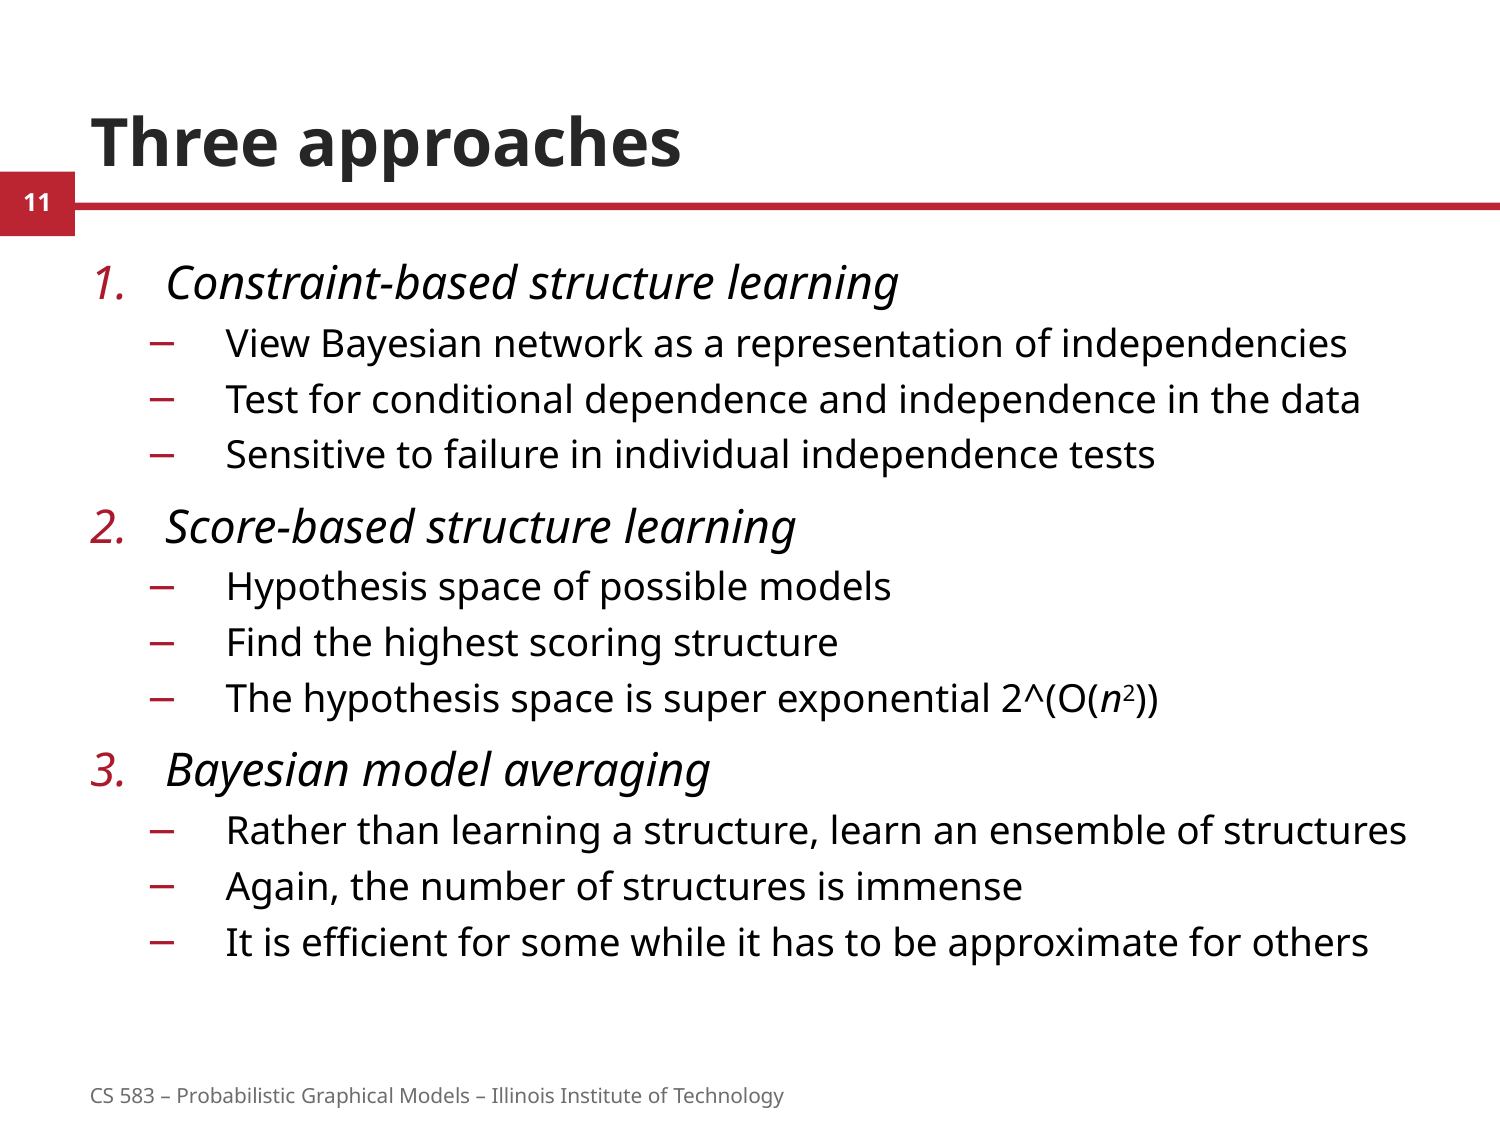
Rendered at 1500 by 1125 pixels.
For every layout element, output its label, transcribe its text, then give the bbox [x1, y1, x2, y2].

footer CS 583 – Probabilistic Graphical Models – Illinois Institute of Technology [75, 1065, 1300, 1125]
slide_number 11 [1333, 940, 1434, 1027]
title Three approaches [75, 56, 1425, 188]
list Constraint-based structure learning View Bayesian network as a representation of independencies Test for conditional dependence and independence in the data Sensitive to failure in individual independence tests Score-based structure learning Hypothesis space of possible models Find the highest scoring structure The hypothesis space is super exponential 2^(O(n2)) Bayesian model averaging Rather than learning a structure, learn an ensemble of structures Again, the number of structures is immense It is efficient for some while it has to be approximate for others [75, 249, 1425, 1013]
